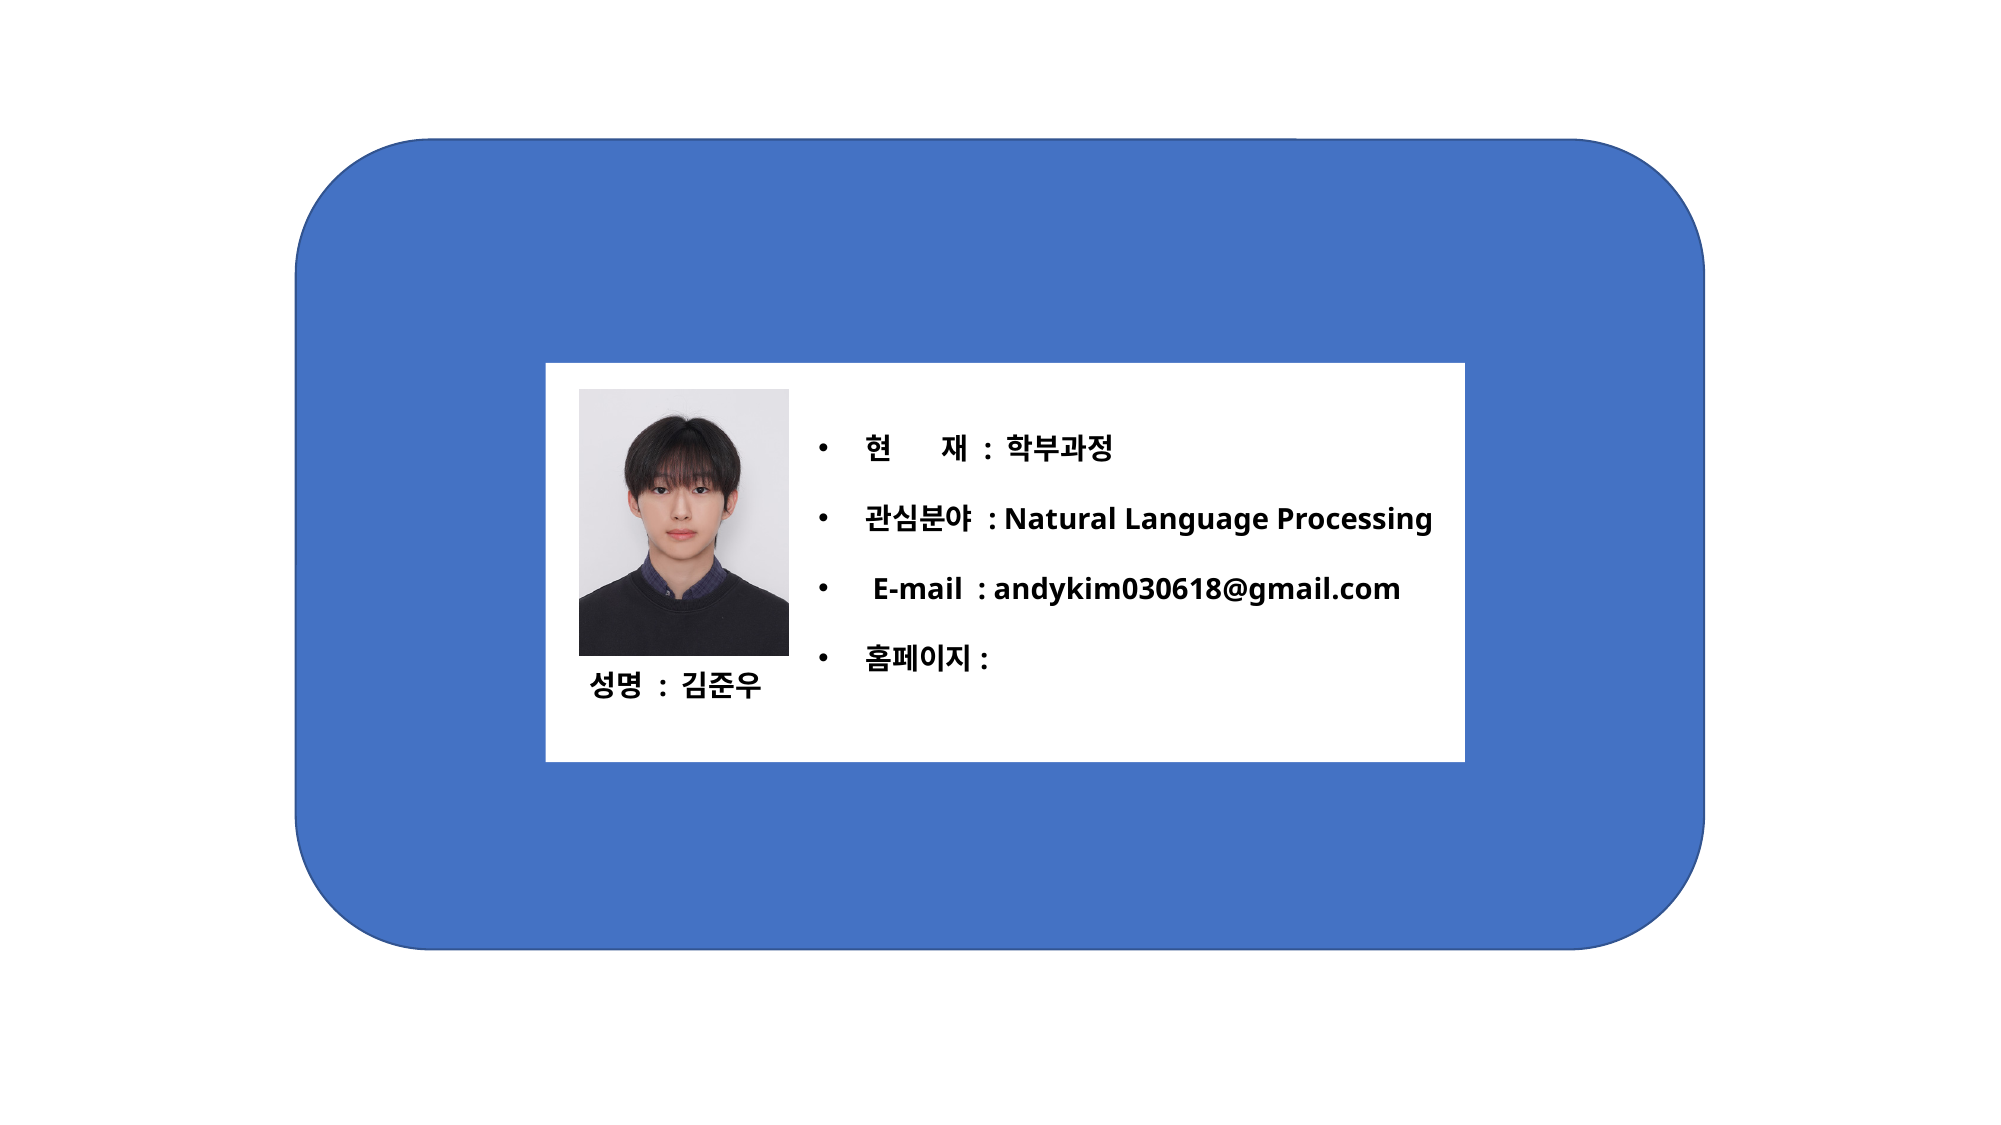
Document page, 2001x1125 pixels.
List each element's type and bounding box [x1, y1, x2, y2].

text_box [294, 138, 1706, 951]
text_box [545, 362, 1465, 763]
